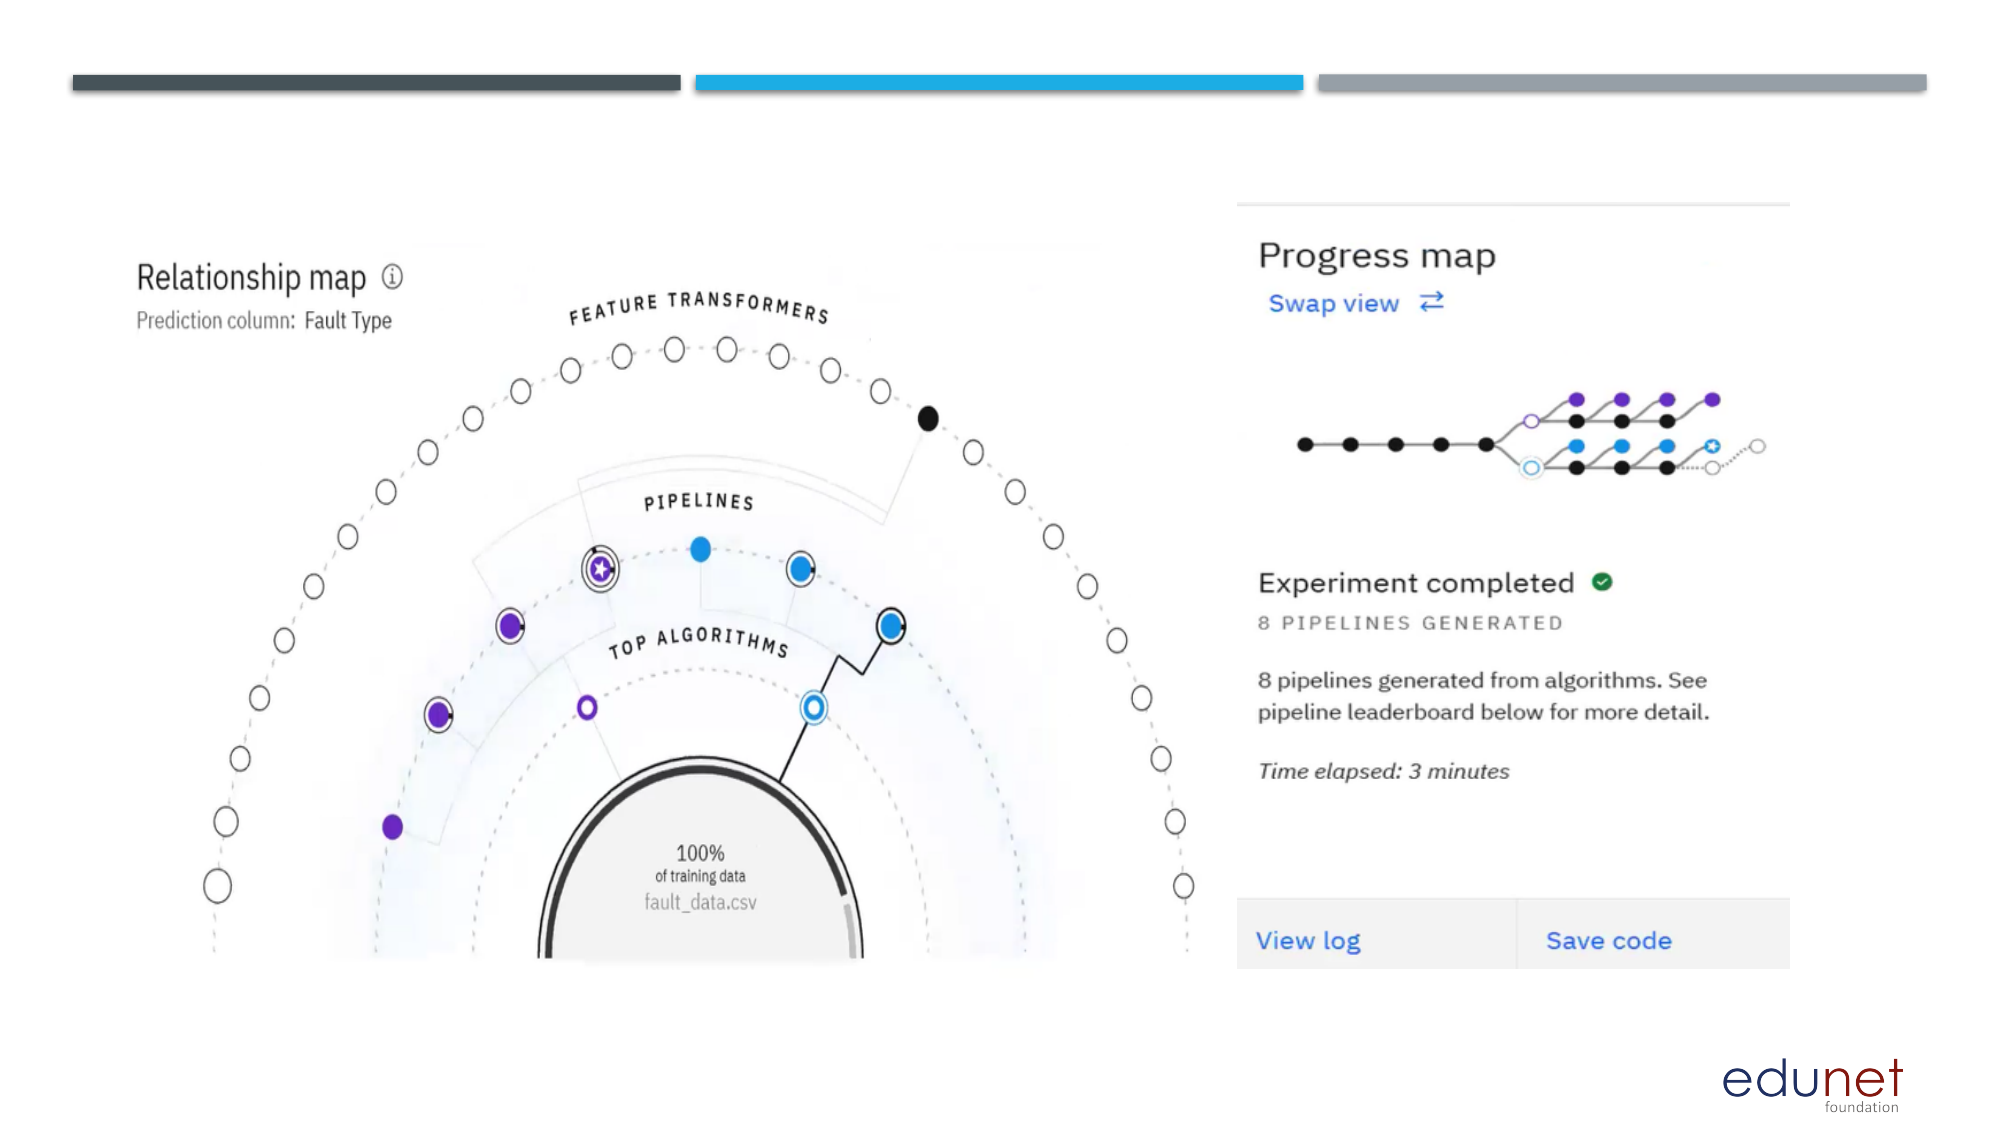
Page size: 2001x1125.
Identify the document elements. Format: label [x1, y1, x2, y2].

list [116, 242, 1256, 1011]
picture [1719, 1056, 1905, 1116]
picture [1237, 201, 1791, 970]
